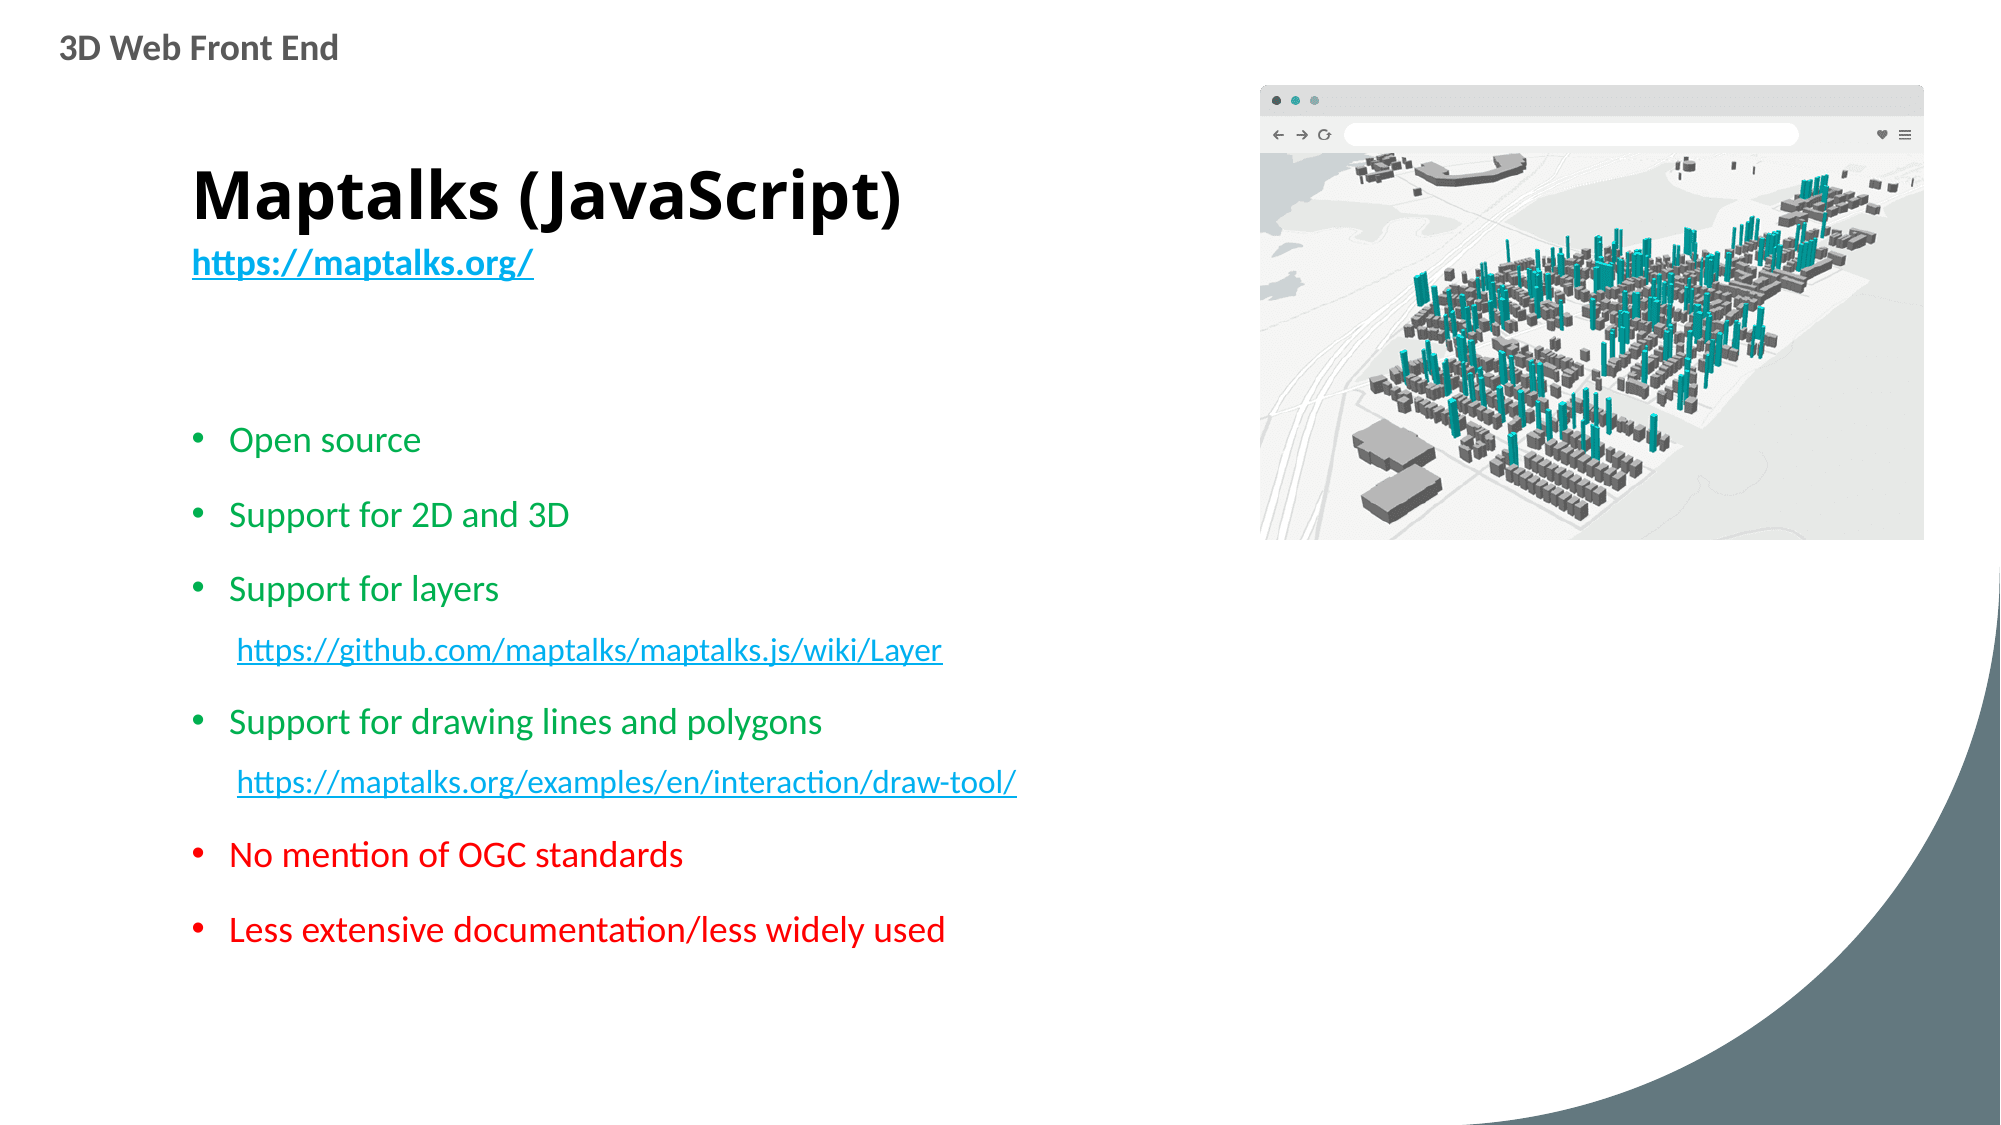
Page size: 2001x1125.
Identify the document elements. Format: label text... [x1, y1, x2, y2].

picture [1260, 85, 1924, 540]
text_box Maptalks (JavaScript) https://maptalks.org/ [176, 118, 1260, 291]
text_box 3D Web Front End [43, 15, 540, 76]
list Open source Support for 2D and 3D Support for layers https://github.com/maptalks/maptalks.js/wiki/Layer Support for drawing lines and polygons https://maptalks.org/examples/en/interaction/draw-tool/ No mention of OGC standards Less extensive documentation/less widely used [176, 398, 1809, 975]
